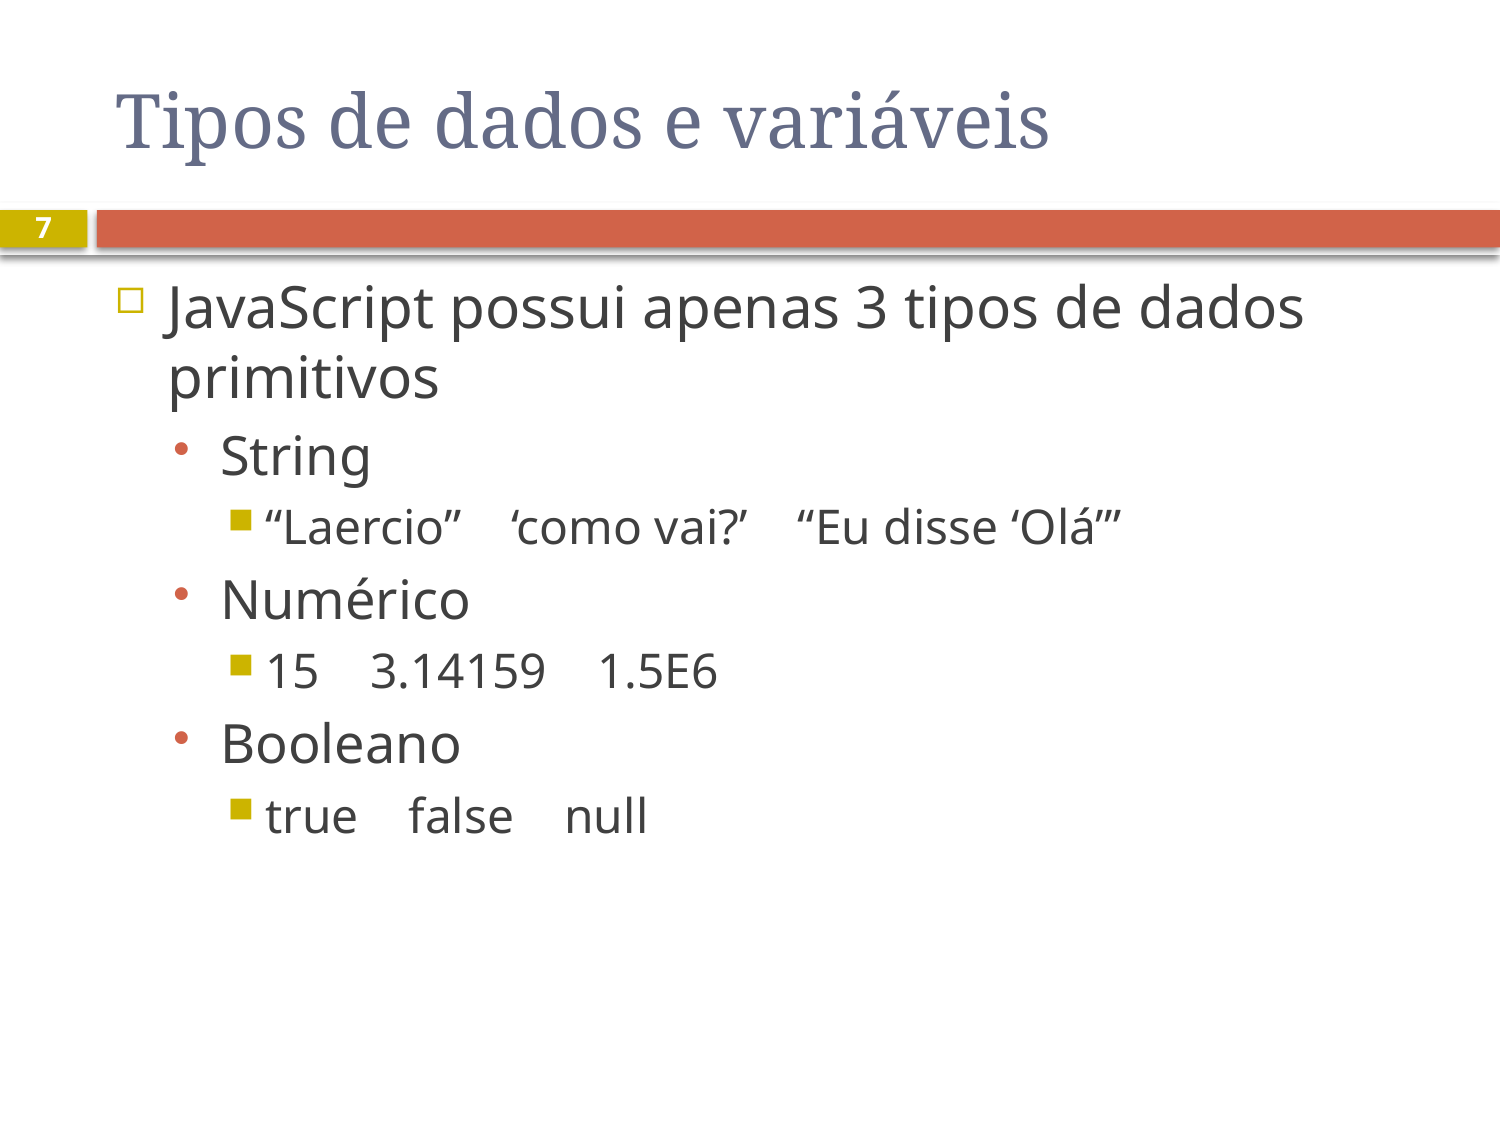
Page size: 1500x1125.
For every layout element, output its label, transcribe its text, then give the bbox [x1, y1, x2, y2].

slide_number 7 [0, 208, 88, 249]
title Tipos de dados e variáveis [100, 37, 1438, 200]
list JavaScript possui apenas 3 tipos de dados primitivos String “Laercio” ‘como vai?’ “Eu disse ‘Olá’” Numérico 15 3.14159 1.5E6 Booleano true false null [100, 262, 1438, 1063]
